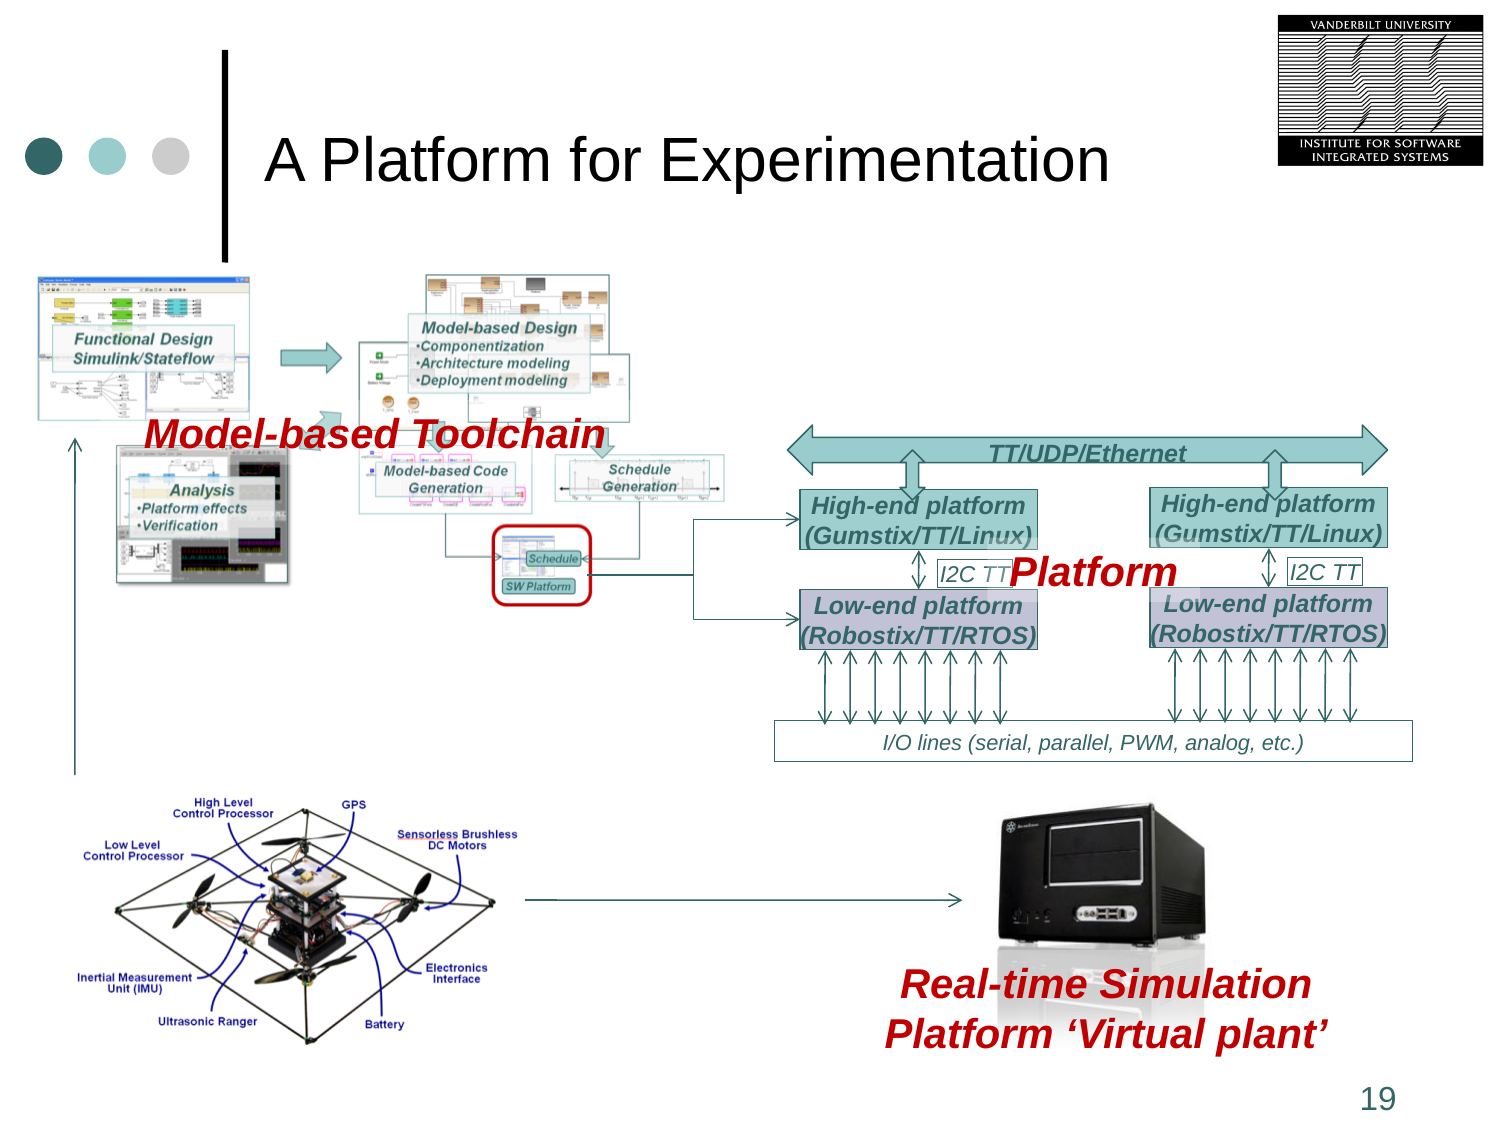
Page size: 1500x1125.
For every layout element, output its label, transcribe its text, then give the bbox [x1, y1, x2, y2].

text_box Real-time Simulation Platform ‘Virtual plant’ [799, 949, 987, 1065]
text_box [587, 519, 801, 574]
picture [1275, 12, 1487, 169]
picture [987, 787, 1219, 1057]
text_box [587, 574, 801, 620]
picture [74, 788, 522, 1051]
title A Platform for Experimentation [249, 30, 1463, 282]
text_box Real-time Simulation Platform ‘Virtual plant’ [1218, 949, 1413, 1065]
picture [37, 274, 726, 607]
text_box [774, 424, 1413, 763]
